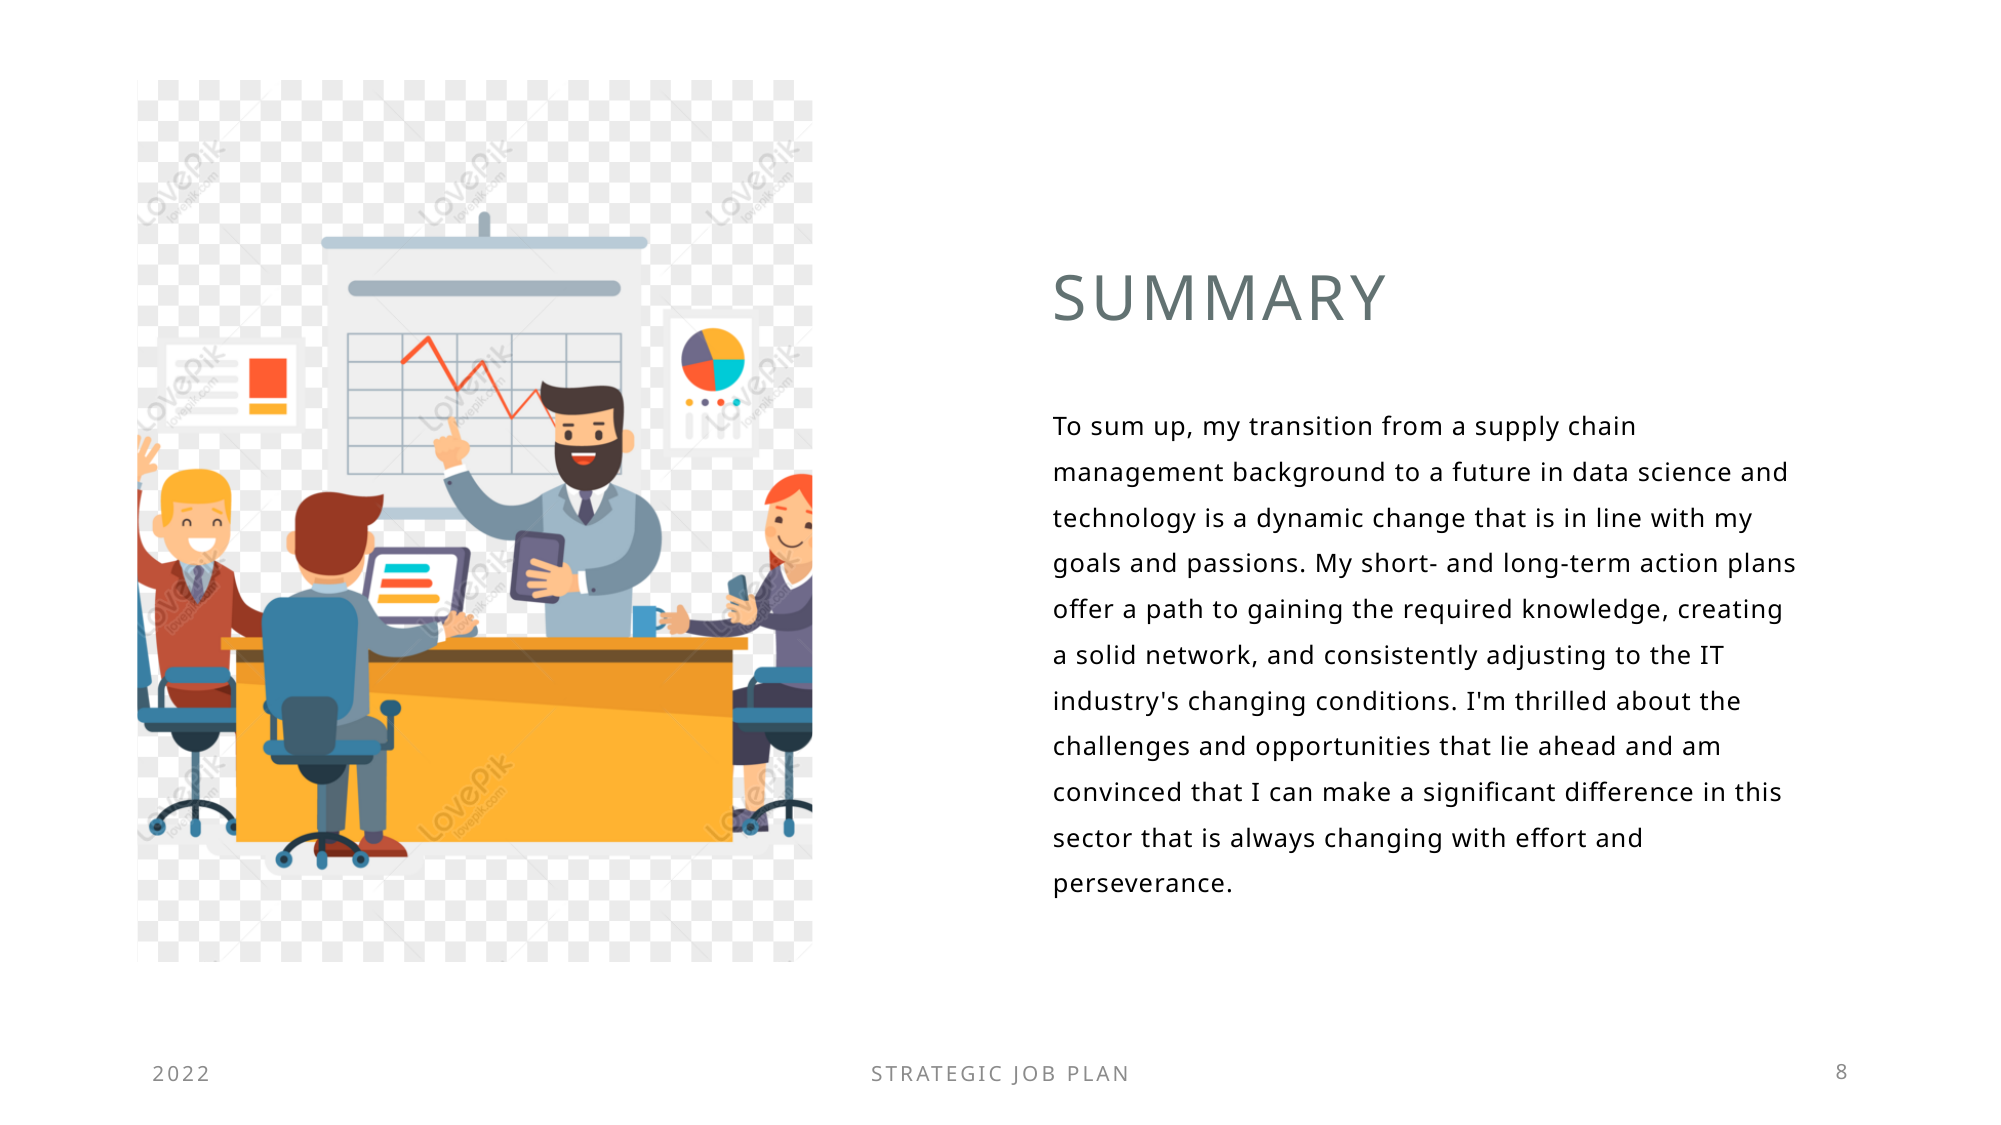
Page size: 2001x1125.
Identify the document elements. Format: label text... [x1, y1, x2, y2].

list To sum up, my transition from a supply chain management background to a future in data science and technology is a dynamic change that is in line with my goals and passions. My short- and long-term action plans offer a path to gaining the required knowledge, creating a solid network, and consistently adjusting to the IT industry's changing conditions. I'm thrilled about the challenges and opportunities that lie ahead and am convinced that I can make a significant difference in this sector that is always changing with effort and perseverance. [1038, 387, 1818, 906]
picture [137, 80, 813, 962]
slide_number 8 [1412, 1042, 1863, 1103]
title Summary [1038, 254, 1818, 342]
footer strategic job plan [662, 1042, 1338, 1103]
slide_number 2022 [137, 1042, 588, 1103]
